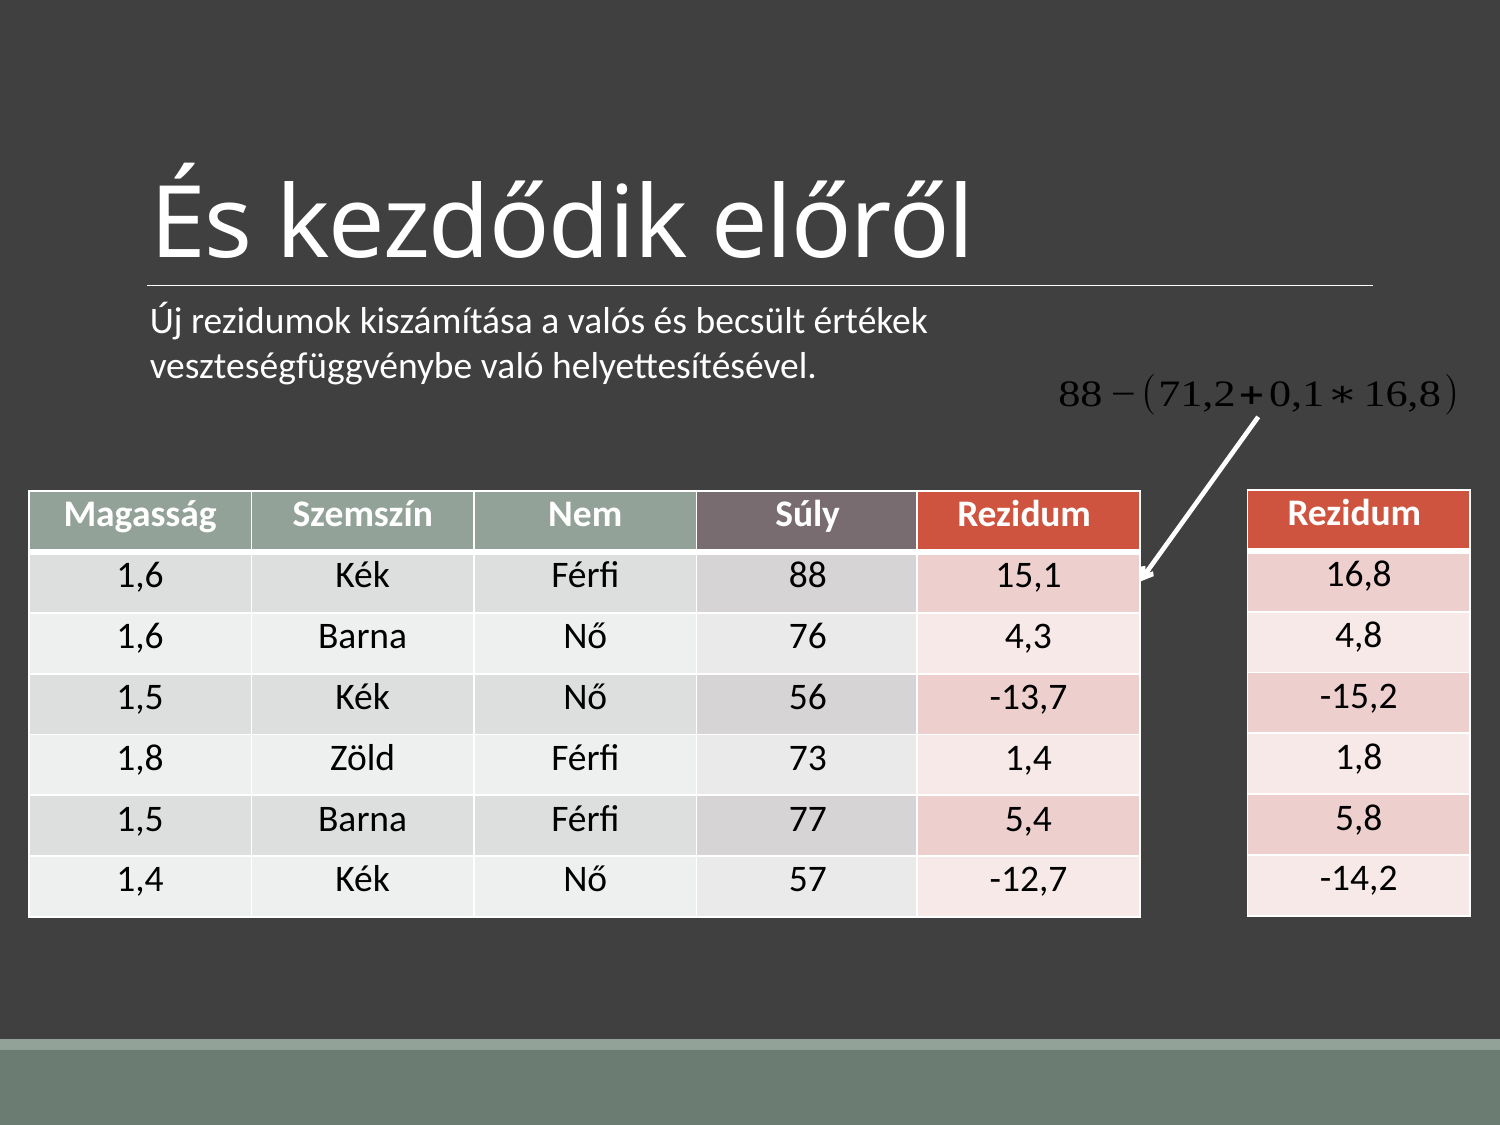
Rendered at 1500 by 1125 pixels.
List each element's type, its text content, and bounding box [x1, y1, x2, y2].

table_cell Férfi [475, 555, 696, 612]
table_cell 56 [697, 675, 916, 734]
table_cell 1,8 [30, 735, 251, 794]
table_cell Barna [252, 614, 473, 673]
table_cell Barna [252, 796, 473, 855]
table_header Magasság [30, 492, 251, 549]
table_cell 1,6 [30, 555, 251, 612]
table_cell Nő [475, 857, 696, 916]
table_cell 77 [697, 796, 916, 855]
table_cell 1,4 [30, 857, 251, 916]
table_cell Kék [252, 555, 473, 612]
table_header Súly [697, 492, 916, 549]
table_cell Nő [475, 614, 696, 673]
table_cell Kék [252, 675, 473, 734]
title És kezdődik előről [135, 47, 1373, 285]
text_box Új rezidumok kiszámítása a valós és becsült értékek veszteségfüggvénybe való helyettesítésével. [135, 288, 985, 393]
table_cell Kék [252, 857, 473, 916]
table_cell 88 [697, 555, 916, 612]
table_cell 76 [697, 614, 916, 673]
table_cell 1,6 [30, 614, 251, 673]
table_cell Nő [475, 675, 696, 734]
table_cell 1,5 [30, 796, 251, 855]
table_header Szemszín [252, 492, 473, 549]
table_cell Zöld [252, 735, 473, 794]
table_cell Férfi [475, 735, 696, 794]
table_header Nem [475, 492, 696, 549]
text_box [1139, 416, 1259, 583]
table_cell Férfi [475, 796, 696, 855]
table_cell 1,5 [30, 675, 251, 734]
table_cell 57 [697, 857, 916, 916]
table_cell 73 [697, 735, 916, 794]
